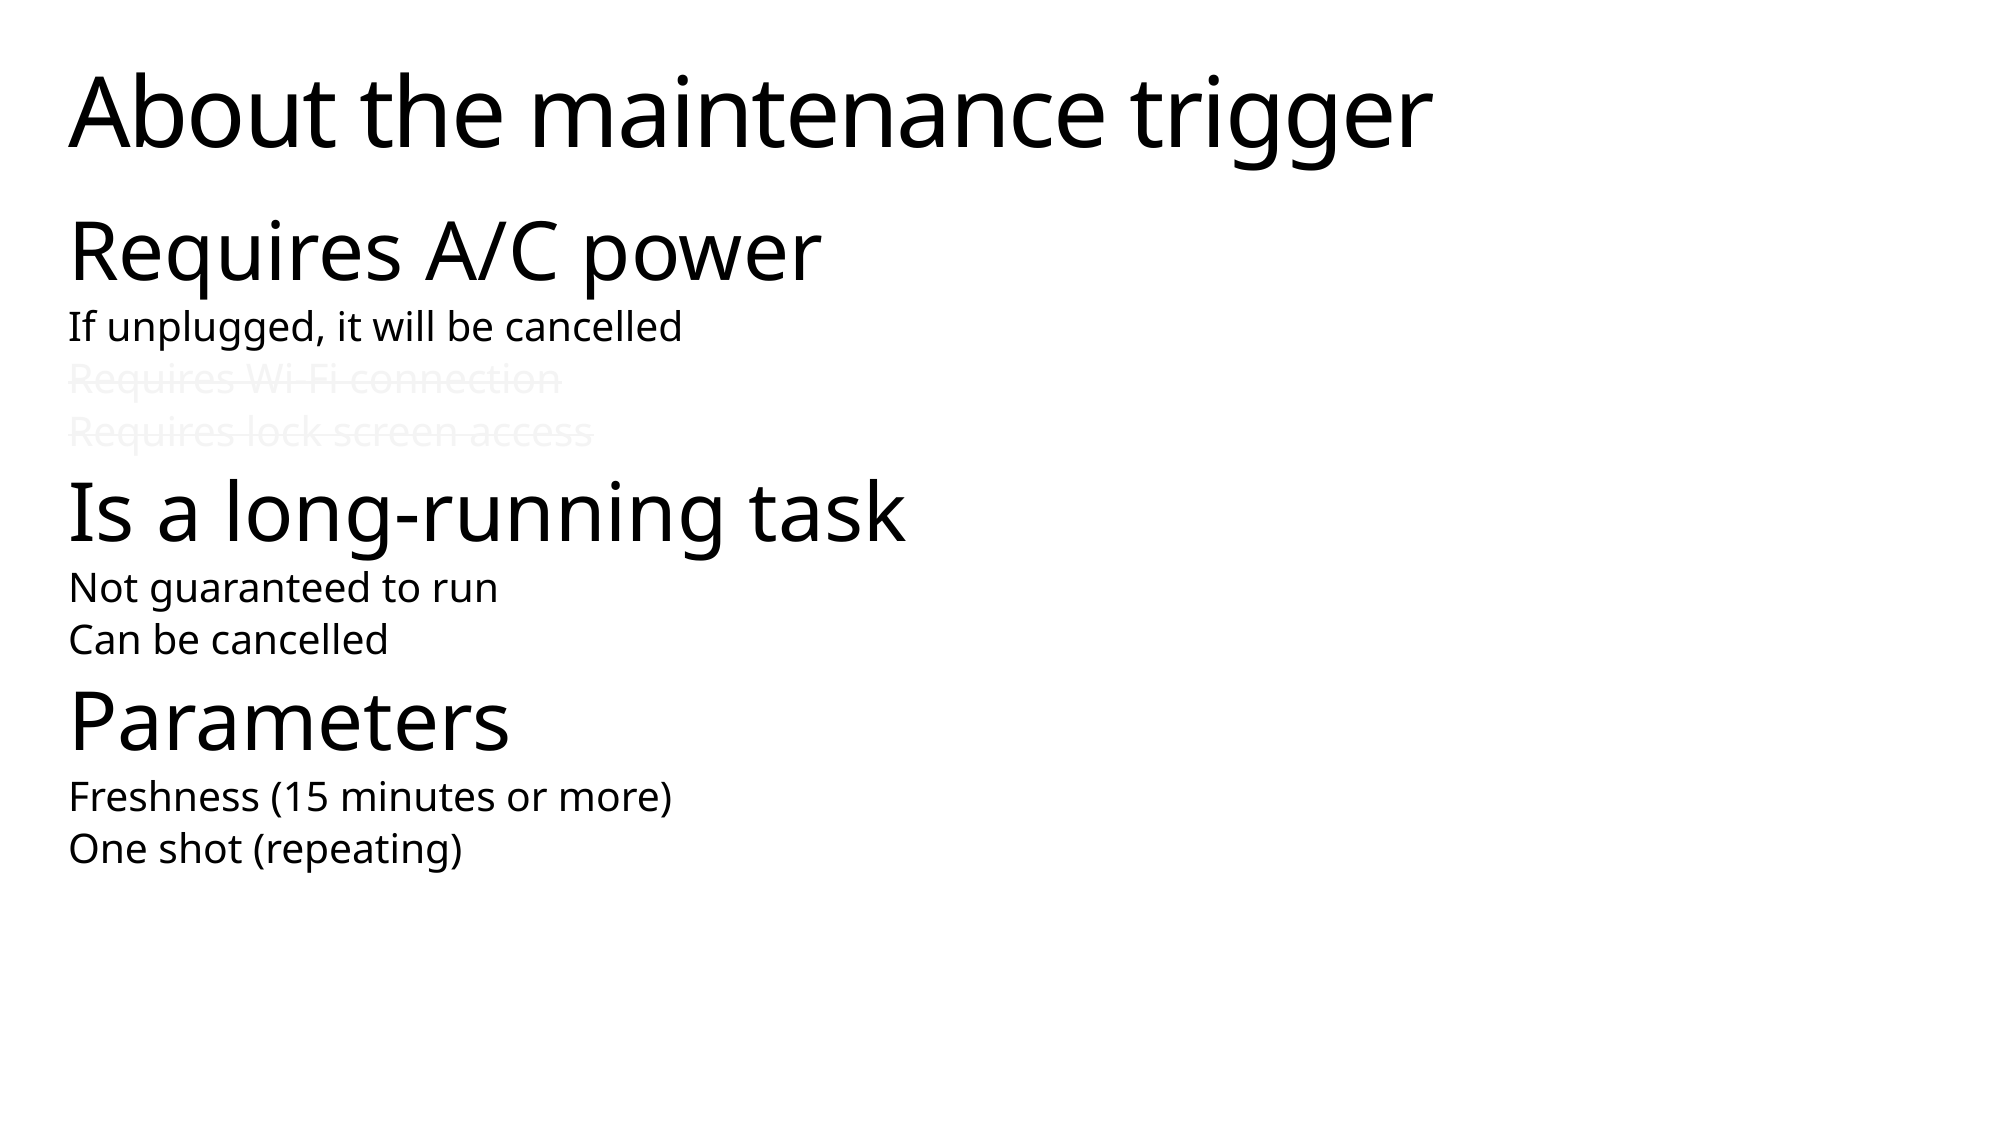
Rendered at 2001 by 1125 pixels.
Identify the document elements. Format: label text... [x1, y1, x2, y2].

title About the maintenance trigger [44, 47, 1957, 196]
list Requires A/C power If unplugged, it will be cancelled Requires Wi-Fi connection Requires lock screen access Is a long-running task Not guaranteed to run Can be cancelled Parameters Freshness (15 minutes or more) One shot (repeating) [44, 195, 1956, 521]
